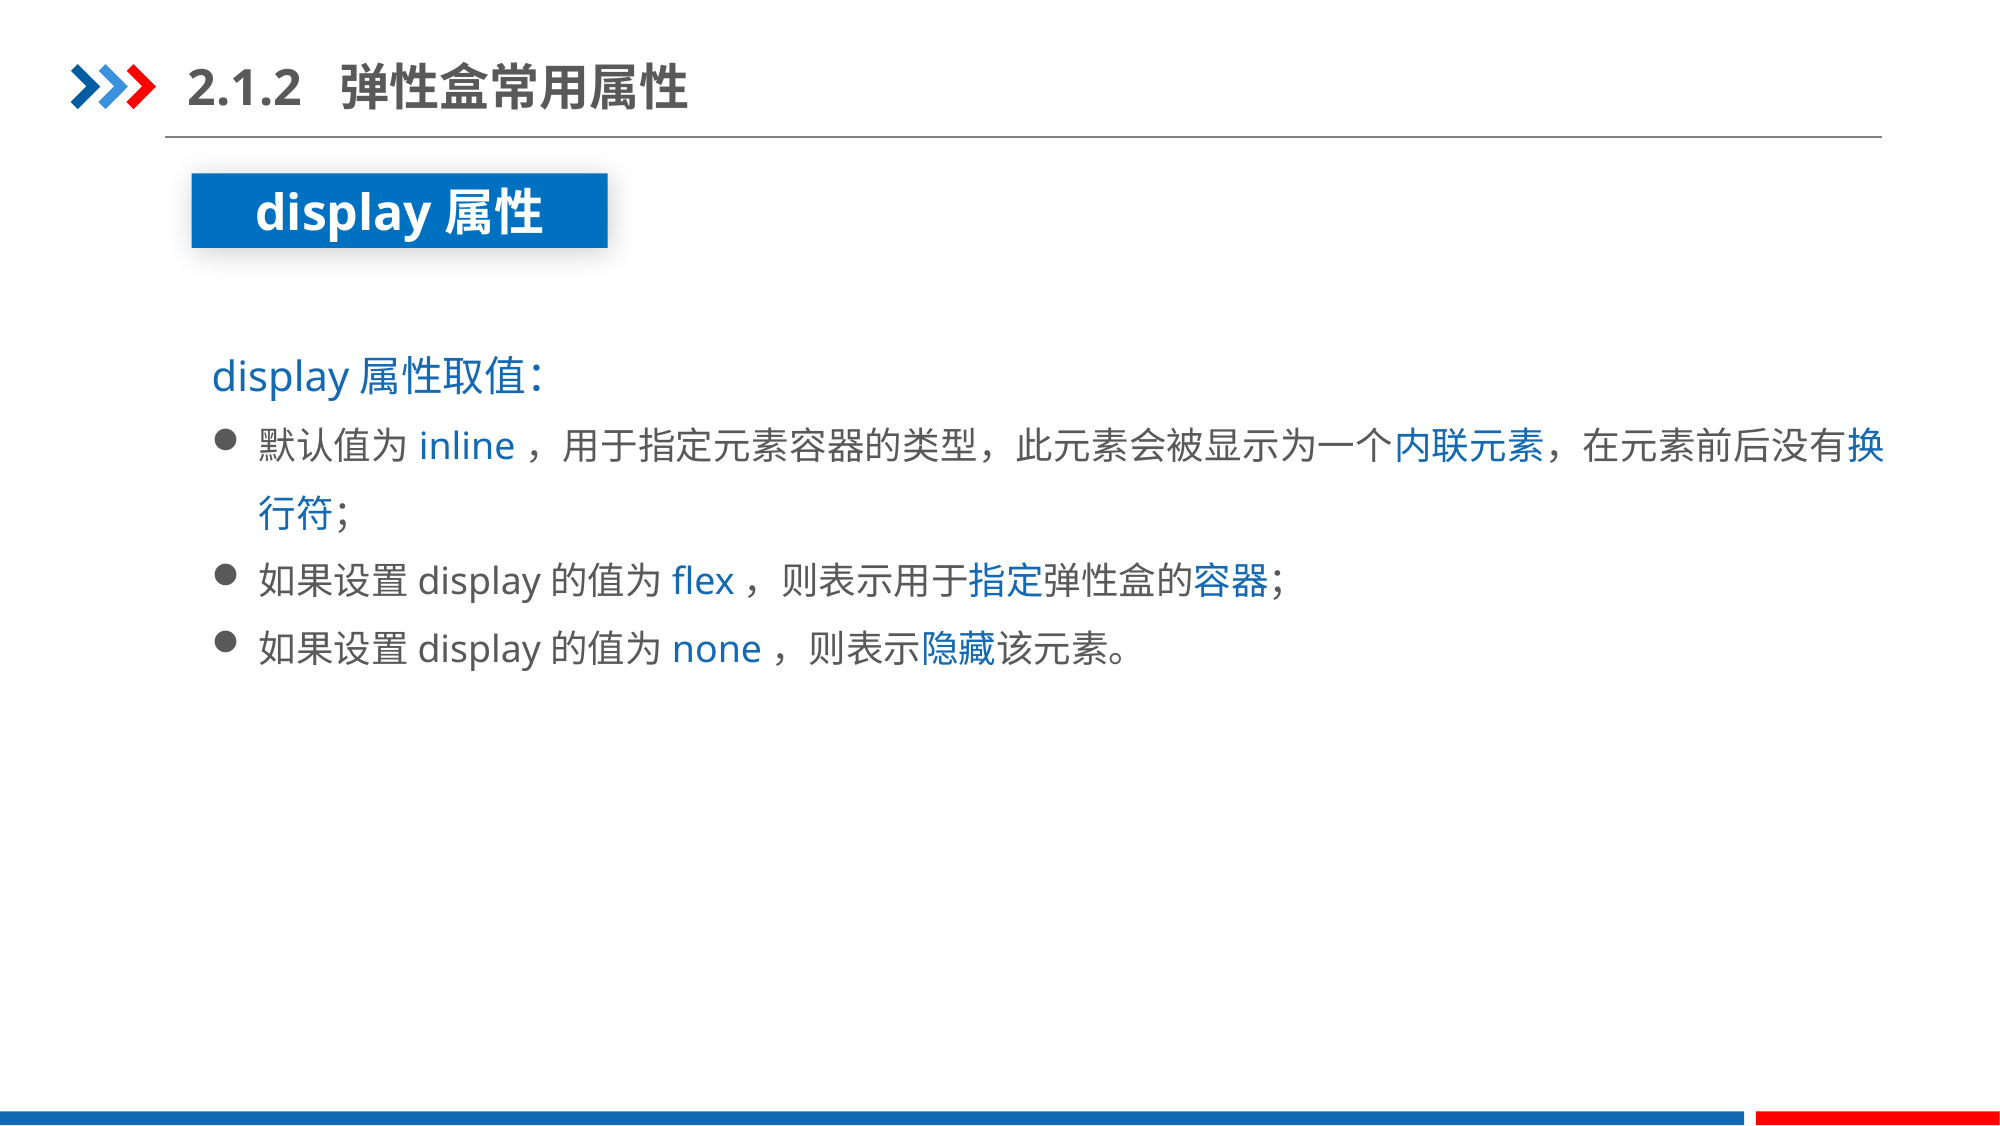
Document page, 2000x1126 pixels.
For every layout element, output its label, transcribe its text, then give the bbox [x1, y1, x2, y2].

text_box display属性 [191, 173, 608, 248]
text_box 2.1.2 弹性盒常用属性 [187, 43, 827, 127]
text_box display属性取值： 默认值为inline，用于指定元素容器的类型，此元素会被显示为一个内联元素，在元素前后没有换行符； 如果设置display的值为flex，则表示用于指定弹性盒的容器； 如果设置display的值为none，则表示隐藏该元素。 [191, 314, 1905, 680]
